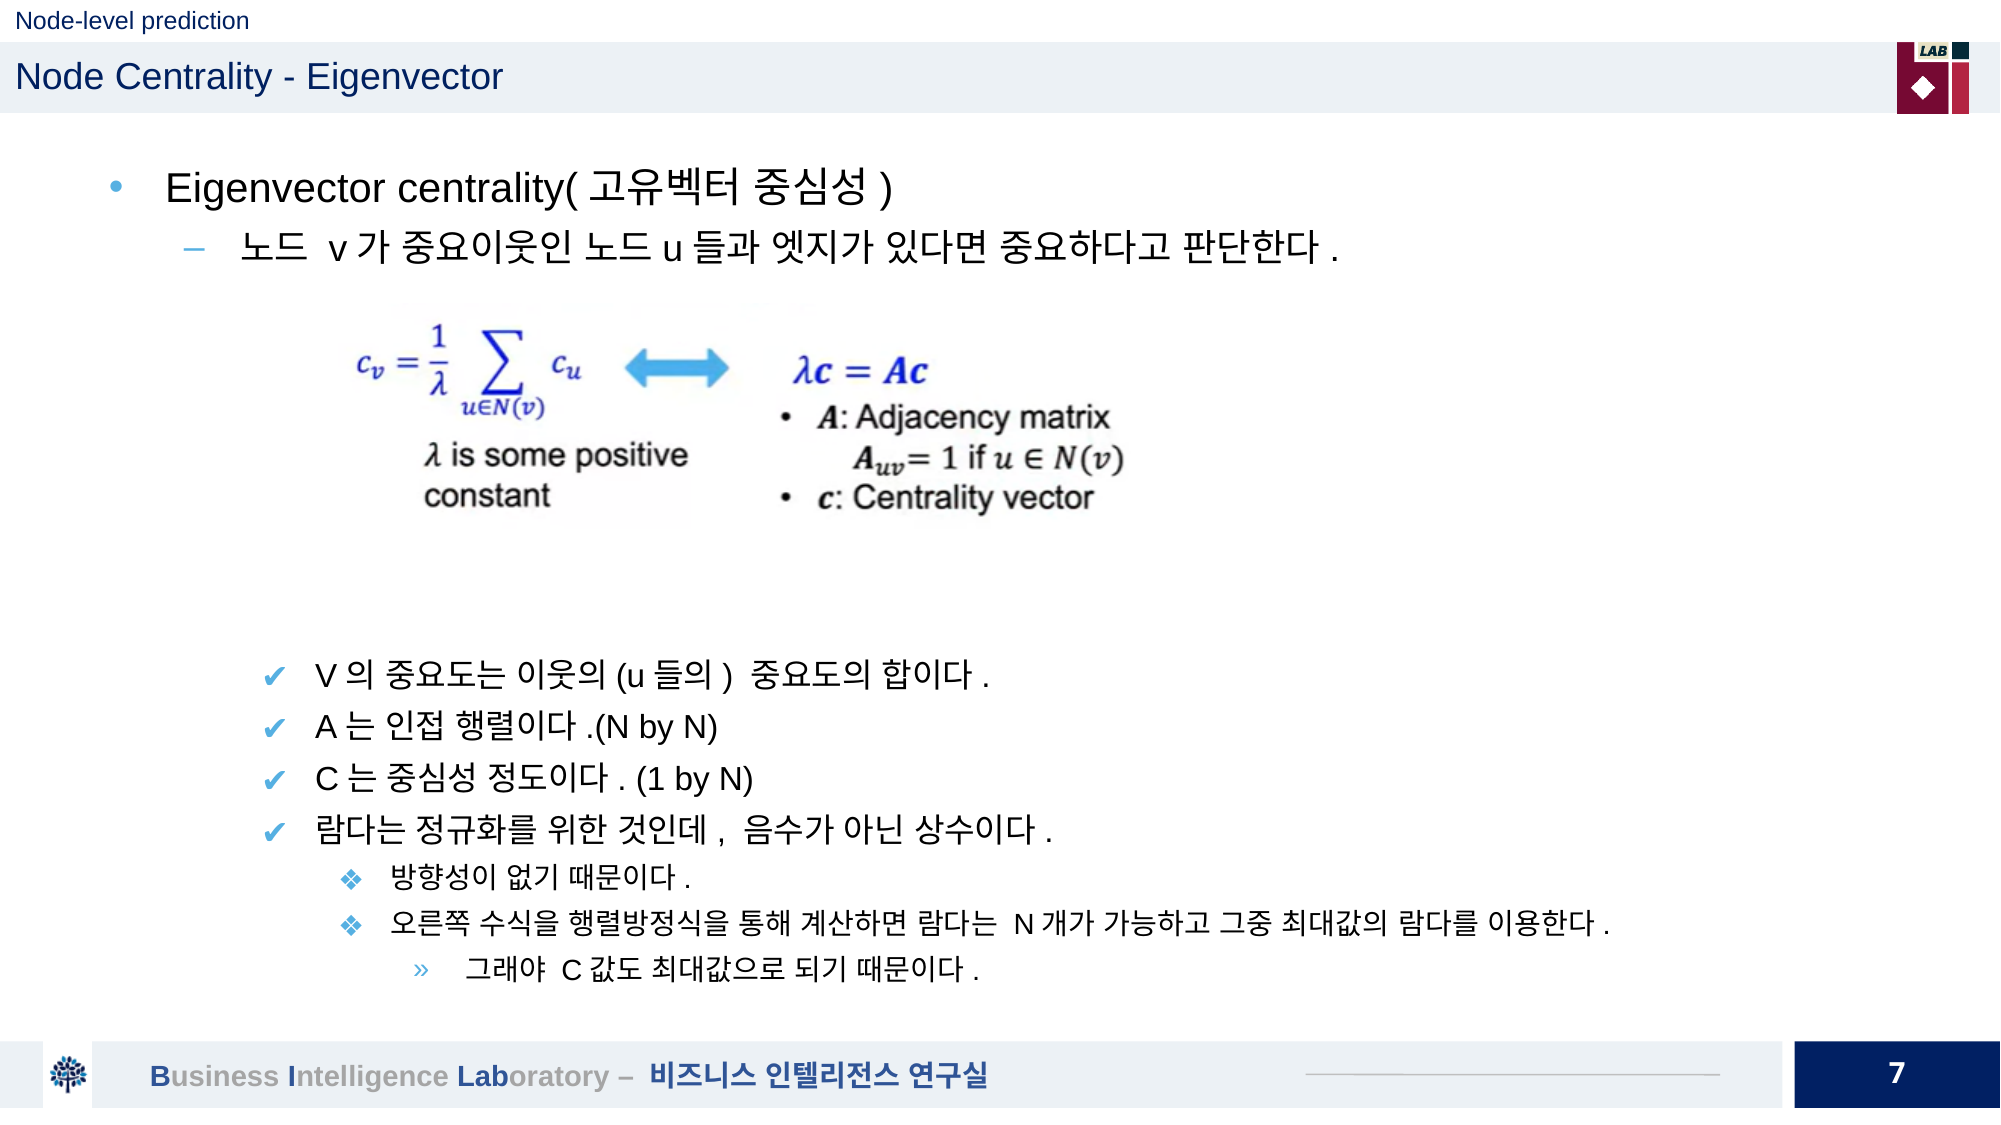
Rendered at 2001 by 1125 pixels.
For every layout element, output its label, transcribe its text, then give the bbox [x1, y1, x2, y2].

picture [1897, 41, 1969, 114]
title Node-level prediction [0, 0, 598, 42]
subtitle Node Centrality - Eigenvector [0, 42, 1326, 113]
picture [43, 1041, 92, 1108]
slide_number 7 [1825, 1044, 1970, 1105]
list Eigenvector centrality(고유벡터 중심성) 노드 v가 중요이웃인 노드u들과 엣지가 있다면 중요하다고 판단한다. V의 중요도는 이웃의(u들의) 중요도의 합이다. A는 인접 행렬이다.(N by N) C는 중심성 정도이다. (1 by N) 람다는 정규화를 위한 것인데, 음수가 아닌 상수이다. 방향성이 없기 때문이다. 오른쪽 수식을 행렬방정식을 통해 계산하면 람다는 N개가 가능하고 그중 최대값의 람다를 이용한다. 그래야 C값도 최대값으로 되기 때문이다. [73, 138, 1927, 1028]
picture [315, 303, 1156, 530]
